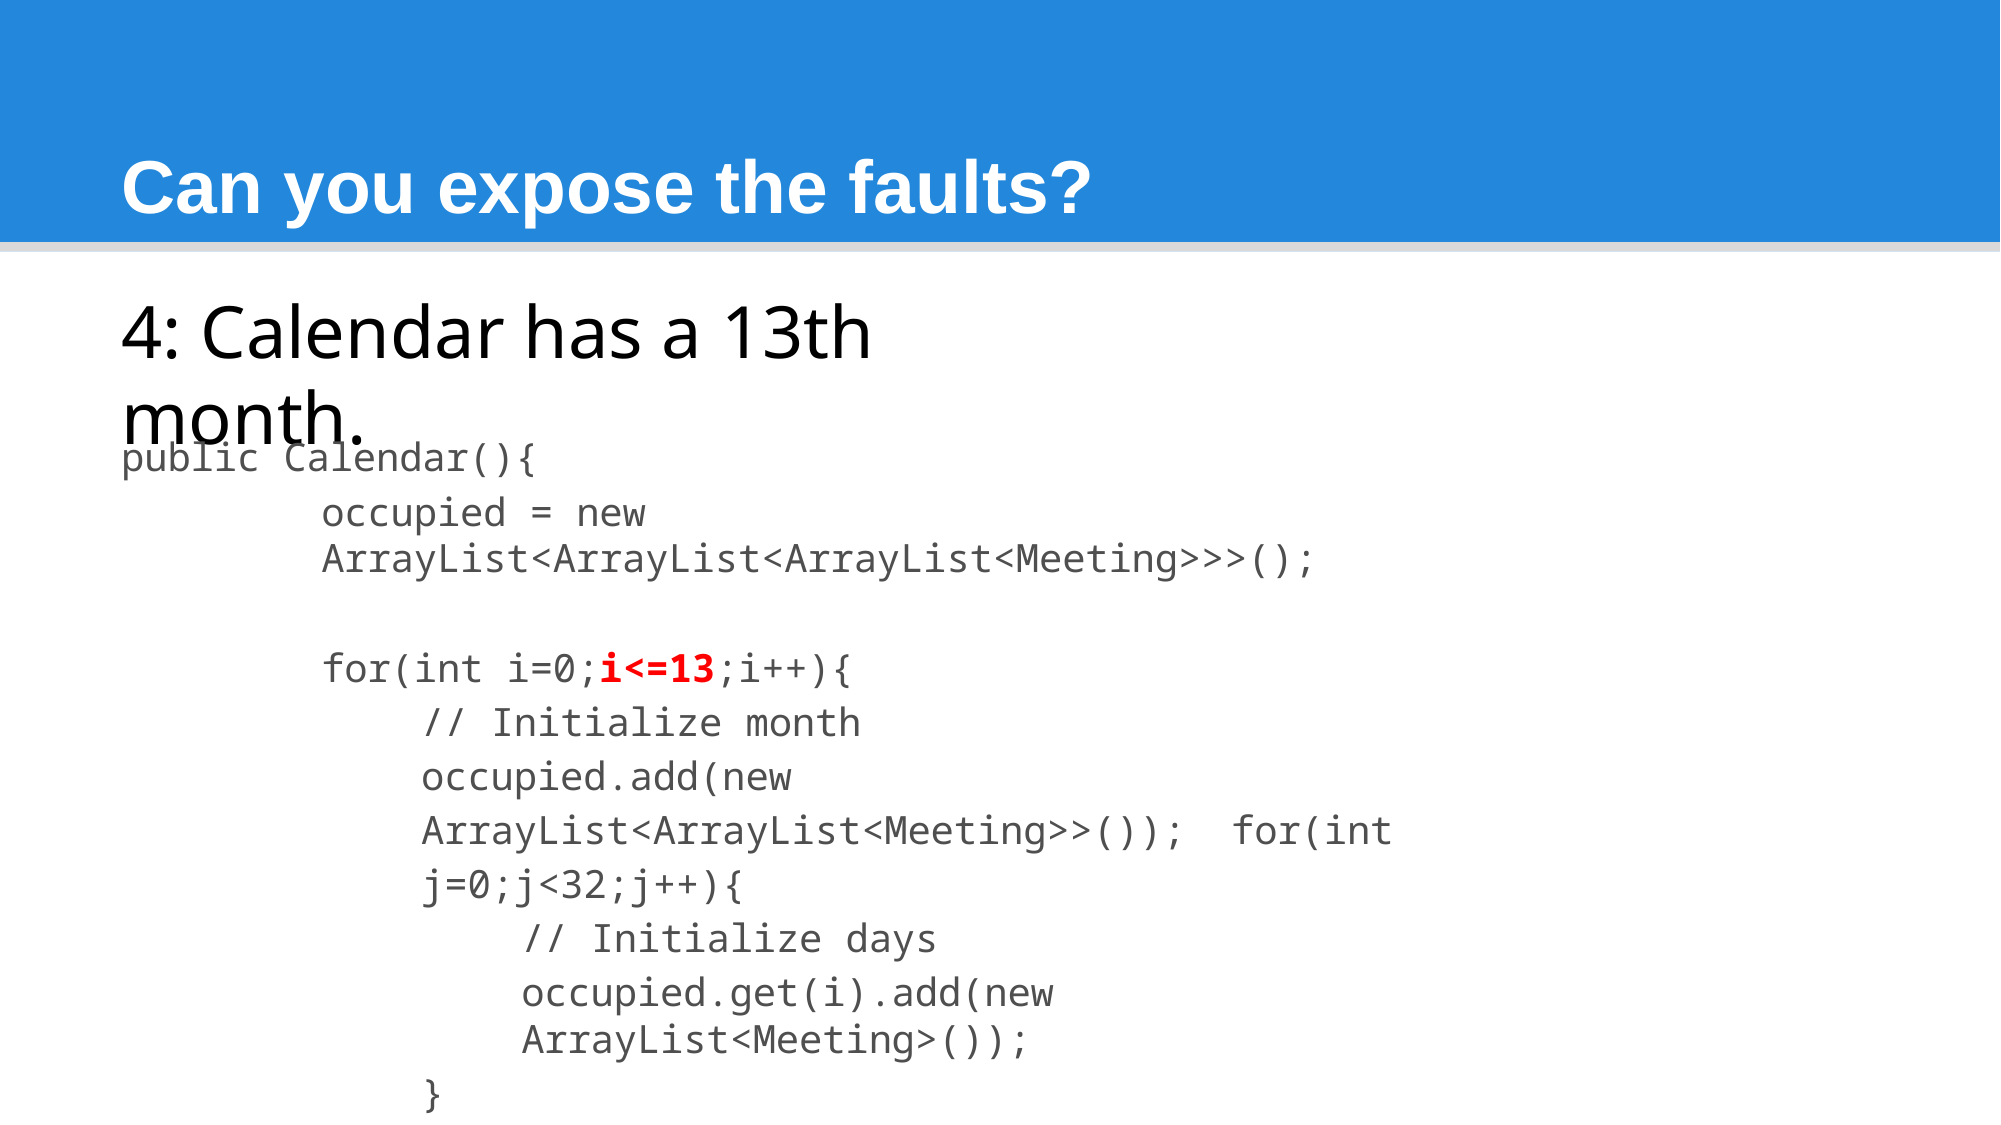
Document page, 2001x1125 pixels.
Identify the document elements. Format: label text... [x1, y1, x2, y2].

text_box 4: Calendar has a 13th month. [118, 283, 1095, 422]
text_box public Calendar(){ occupied = new ArrayList<ArrayList<ArrayList<Meeting>>>(); for(int i=0;i<=13;i++){ // Initialize month occupied.add(new ArrayList<ArrayList<Meeting>>()); for(int j=0;j<32;j++){ // Initialize days occupied.get(i).add(new ArrayList<Meeting>()); } } } [118, 422, 1563, 1125]
title Can you expose the faults? [118, 135, 1424, 327]
